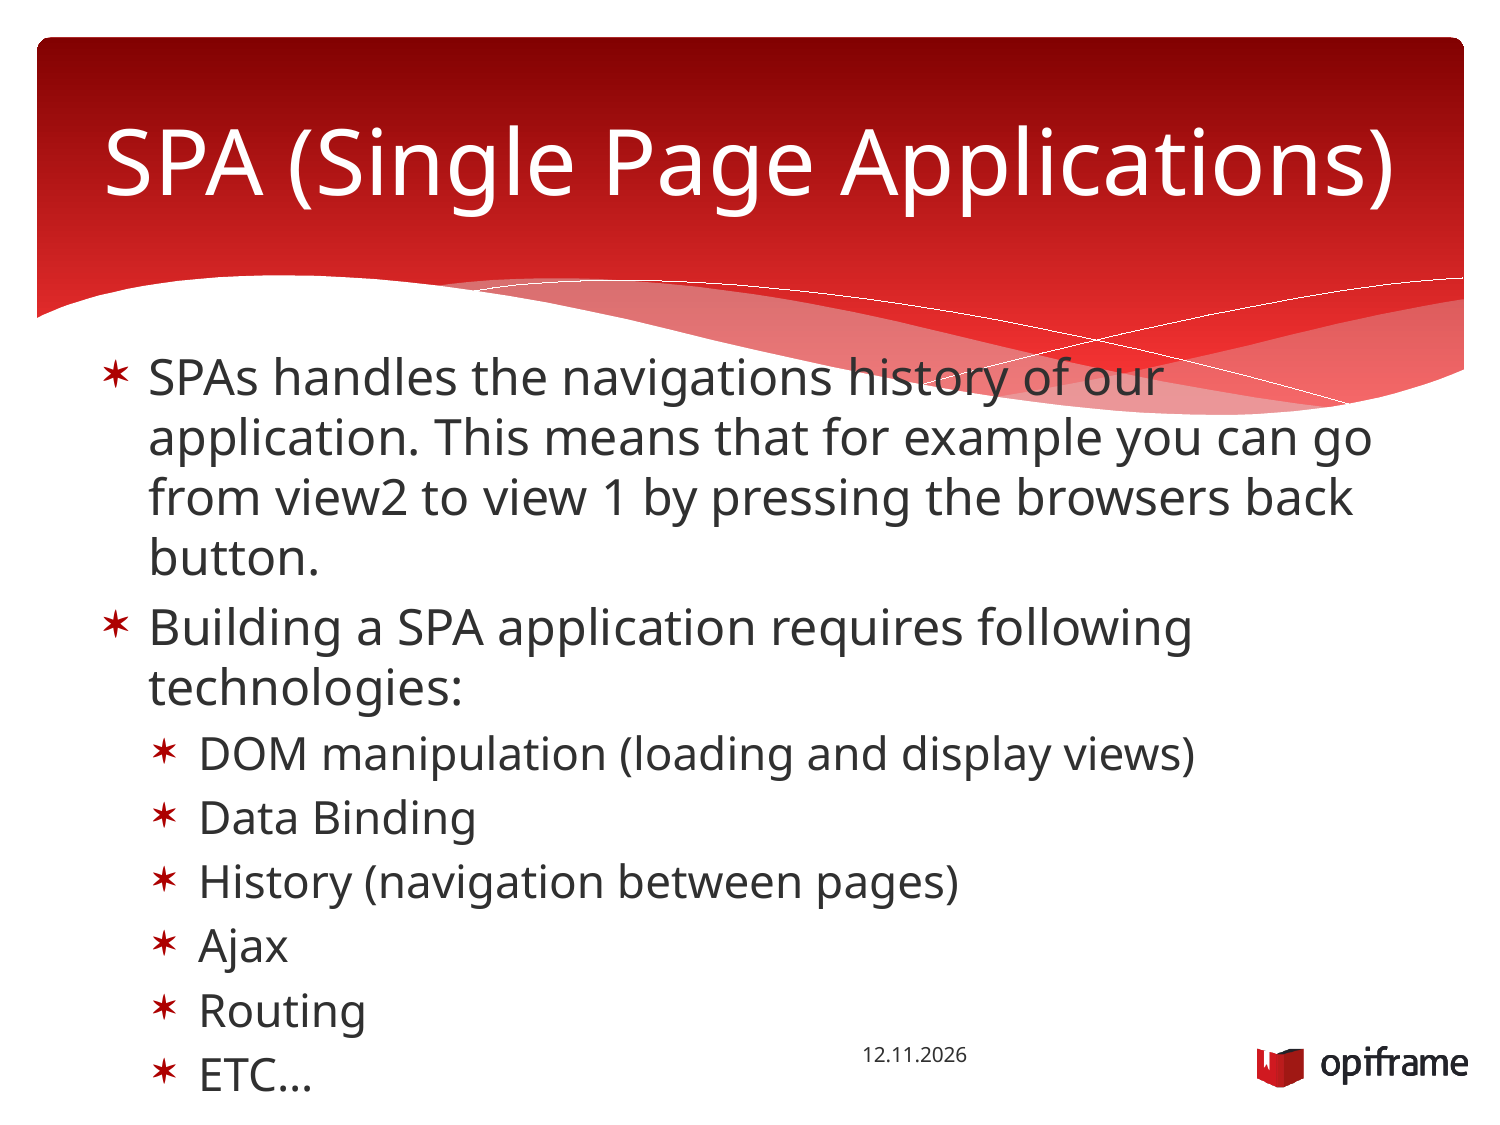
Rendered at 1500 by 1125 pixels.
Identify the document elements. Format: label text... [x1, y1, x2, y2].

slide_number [847, 1025, 1469, 1086]
title SPA (Single Page Applications) [75, 55, 1425, 261]
list SPAs handles the navigations history of our application. This means that for example you can go from view2 to view 1 by pressing the browsers back button. Building a SPA application requires following technologies: DOM manipulation (loading and display views) Data Binding History (navigation between pages) Ajax Routing ETC… [88, 338, 1424, 1005]
footer [31, 1025, 653, 1086]
